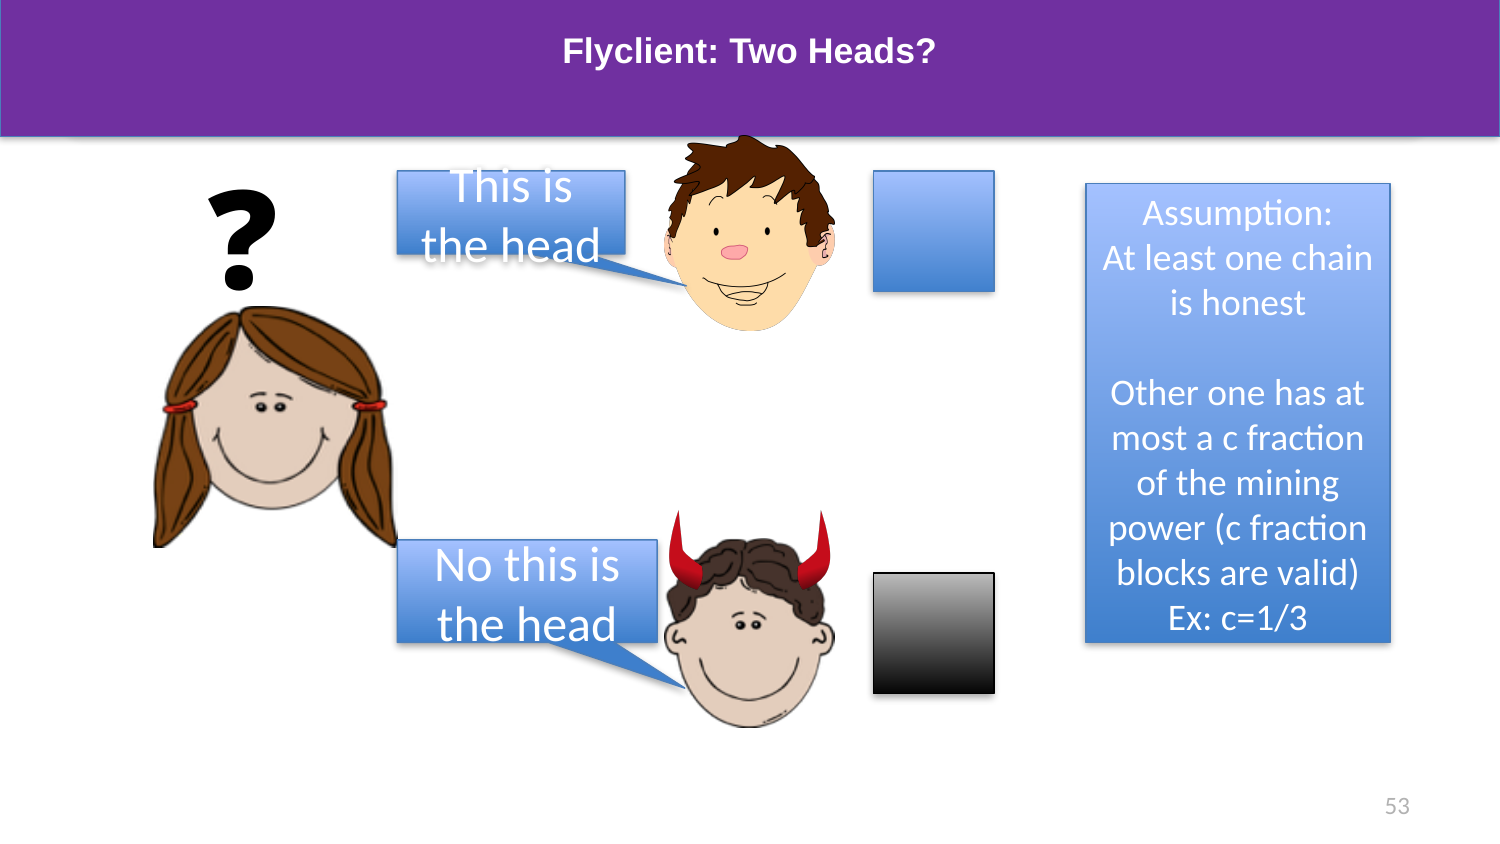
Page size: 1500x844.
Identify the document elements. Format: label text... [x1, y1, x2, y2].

picture [152, 306, 398, 549]
text_box No this is the head [396, 539, 659, 681]
slide_number 53 [1074, 782, 1425, 827]
title Flyclient: Two Heads? [75, 20, 1425, 123]
text_box ❓ [186, 144, 299, 305]
text_box [873, 572, 995, 694]
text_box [664, 454, 835, 729]
text_box This is the head [396, 170, 659, 282]
text_box [873, 170, 995, 292]
text_box Assumption: At least one chain is honest Other one has at most a c fraction of the mining power (c fraction blocks are valid) Ex: c=1/3 [1085, 183, 1391, 643]
picture [664, 135, 835, 331]
